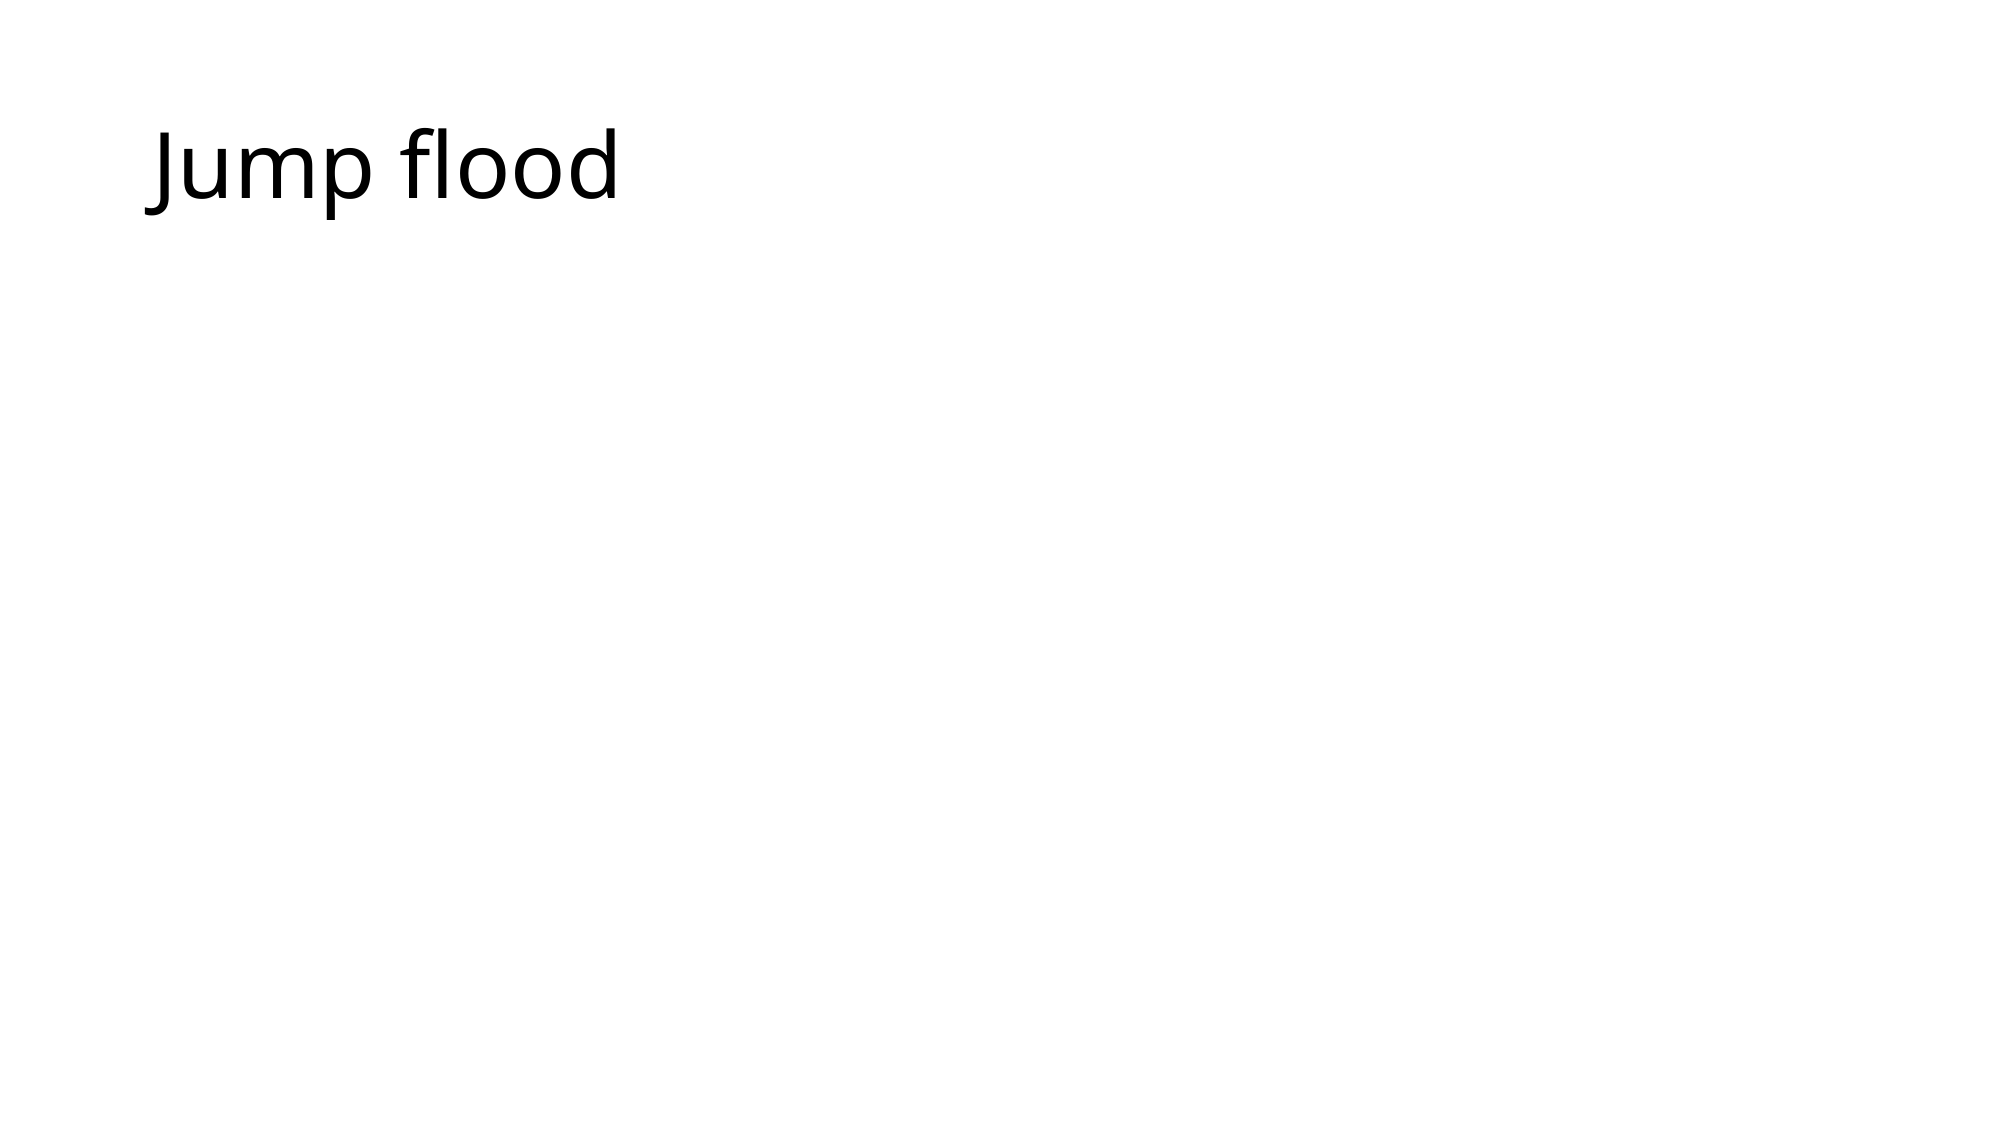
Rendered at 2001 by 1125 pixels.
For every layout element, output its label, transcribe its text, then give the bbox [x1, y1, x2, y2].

title Jump flood [137, 59, 1863, 278]
